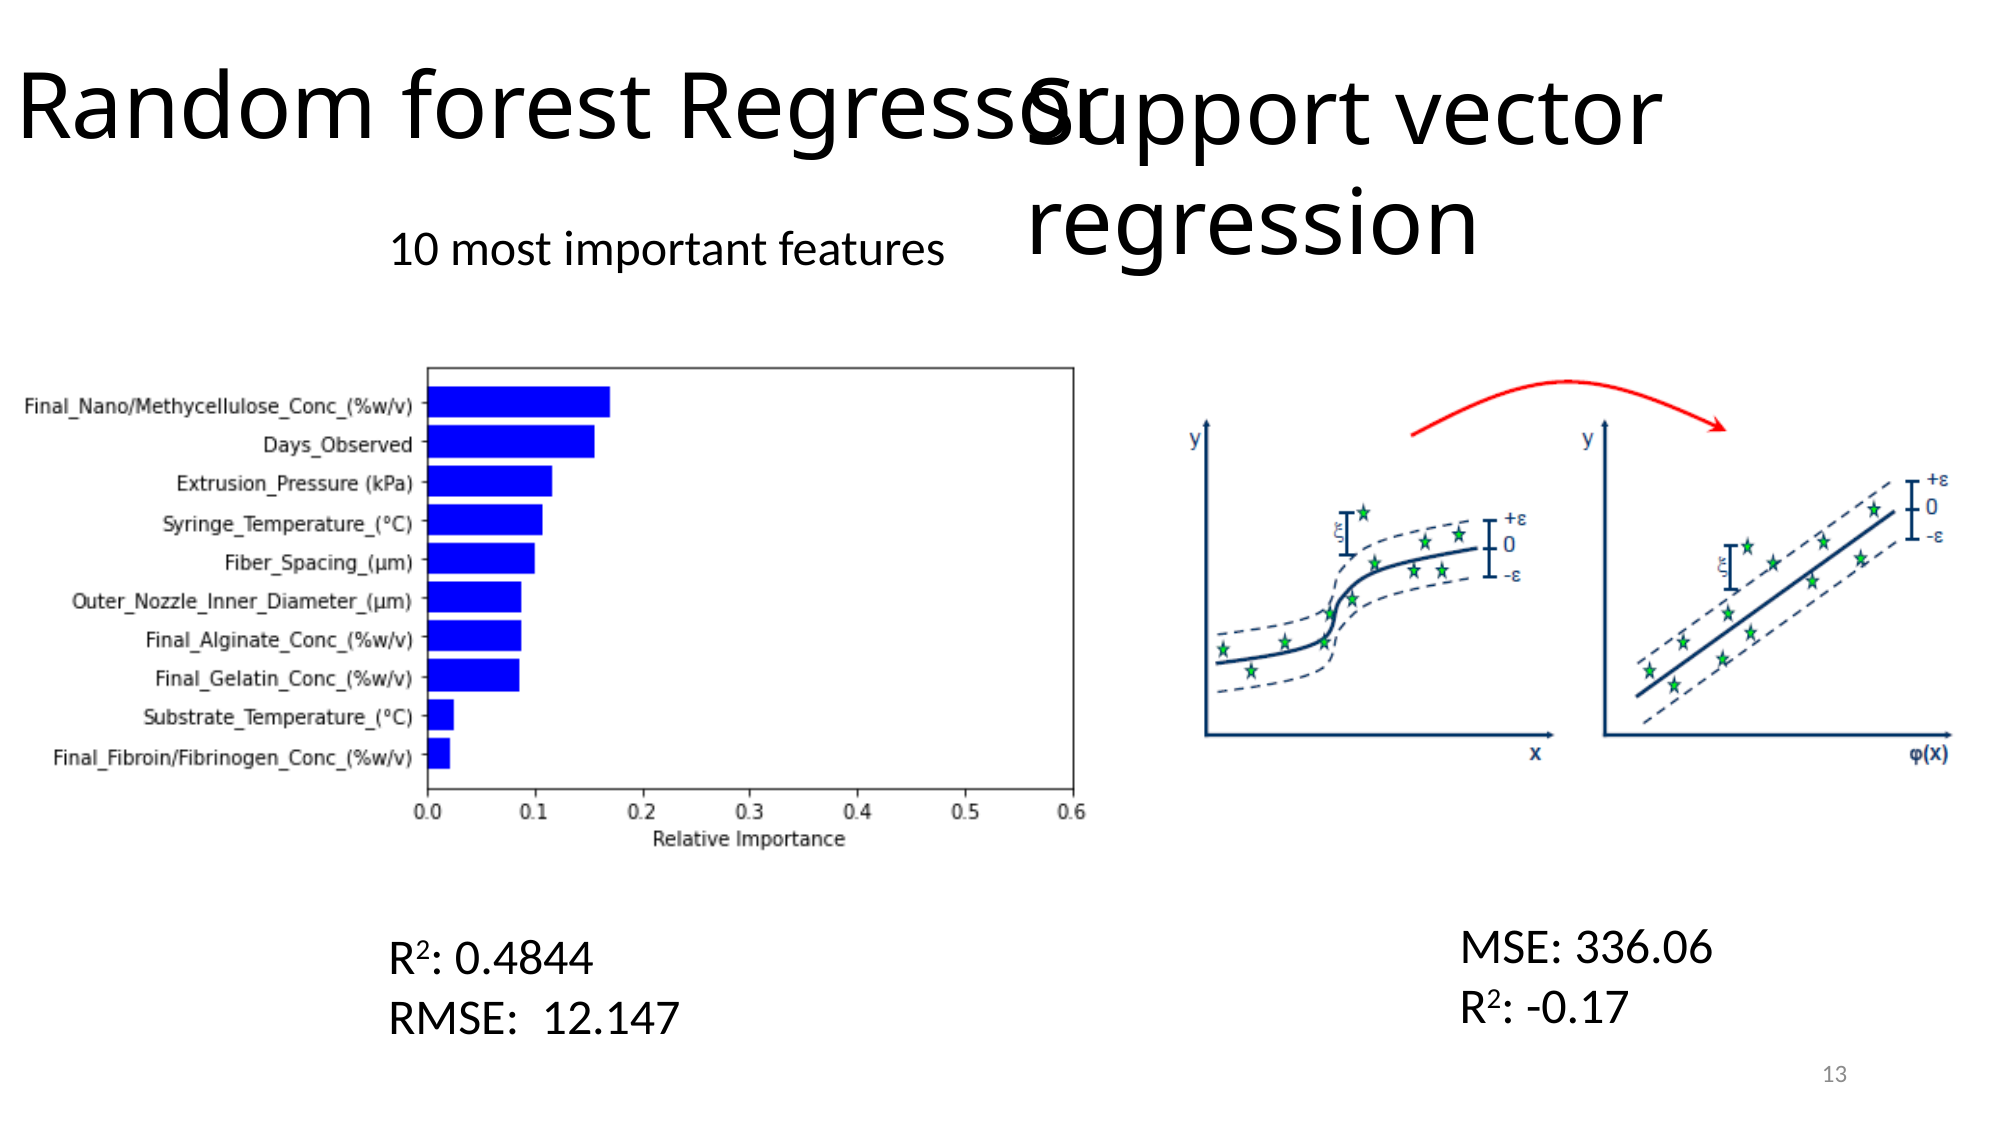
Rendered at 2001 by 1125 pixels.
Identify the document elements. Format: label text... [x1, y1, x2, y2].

slide_number 13 [1412, 1042, 1863, 1103]
picture [1189, 347, 1962, 776]
title Random forest Regressor [0, 0, 1725, 218]
text_box Support vector regression [1010, 45, 2000, 281]
text_box R2: 0.4844 RMSE: 12.147 [373, 916, 698, 1052]
picture [11, 356, 1100, 862]
text_box 10 most important features [373, 207, 981, 283]
text_box MSE: 336.06 R2: -0.17 [1444, 906, 2000, 1042]
